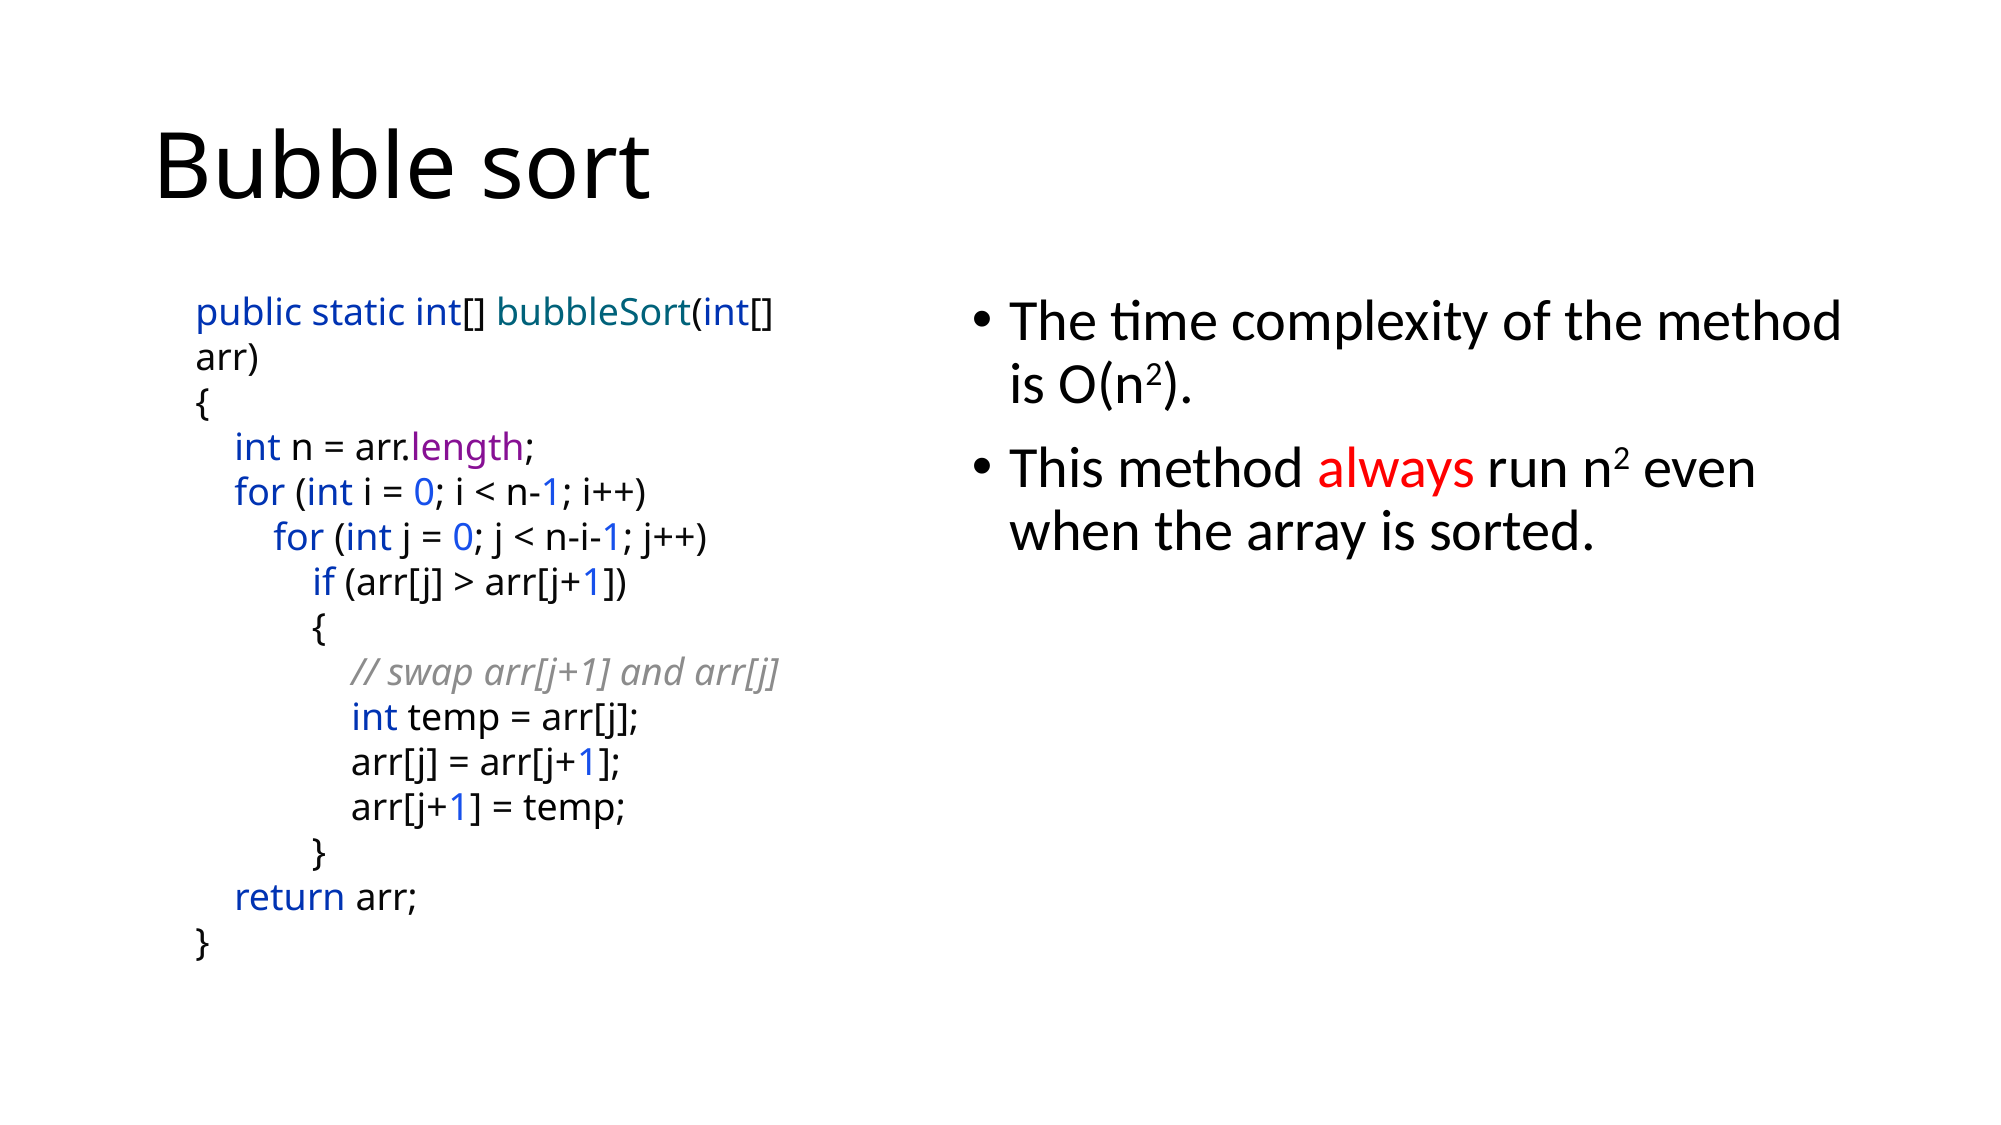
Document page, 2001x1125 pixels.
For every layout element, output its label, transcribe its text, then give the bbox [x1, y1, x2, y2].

text_box public static int[] bubbleSort(int[] arr) { int n = arr.length; for (int i = 0; i < n-1; i++) for (int j = 0; j < n-i-1; j++) if (arr[j] > arr[j+1]) { // swap arr[j+1] and arr[j] int temp = arr[j]; arr[j] = arr[j+1]; arr[j+1] = temp; } return arr; } [180, 280, 811, 971]
list The time complexity of the method is O(n2). This method always run n2 even when the array is sorted. [956, 282, 1863, 997]
title Bubble sort [137, 59, 1863, 278]
